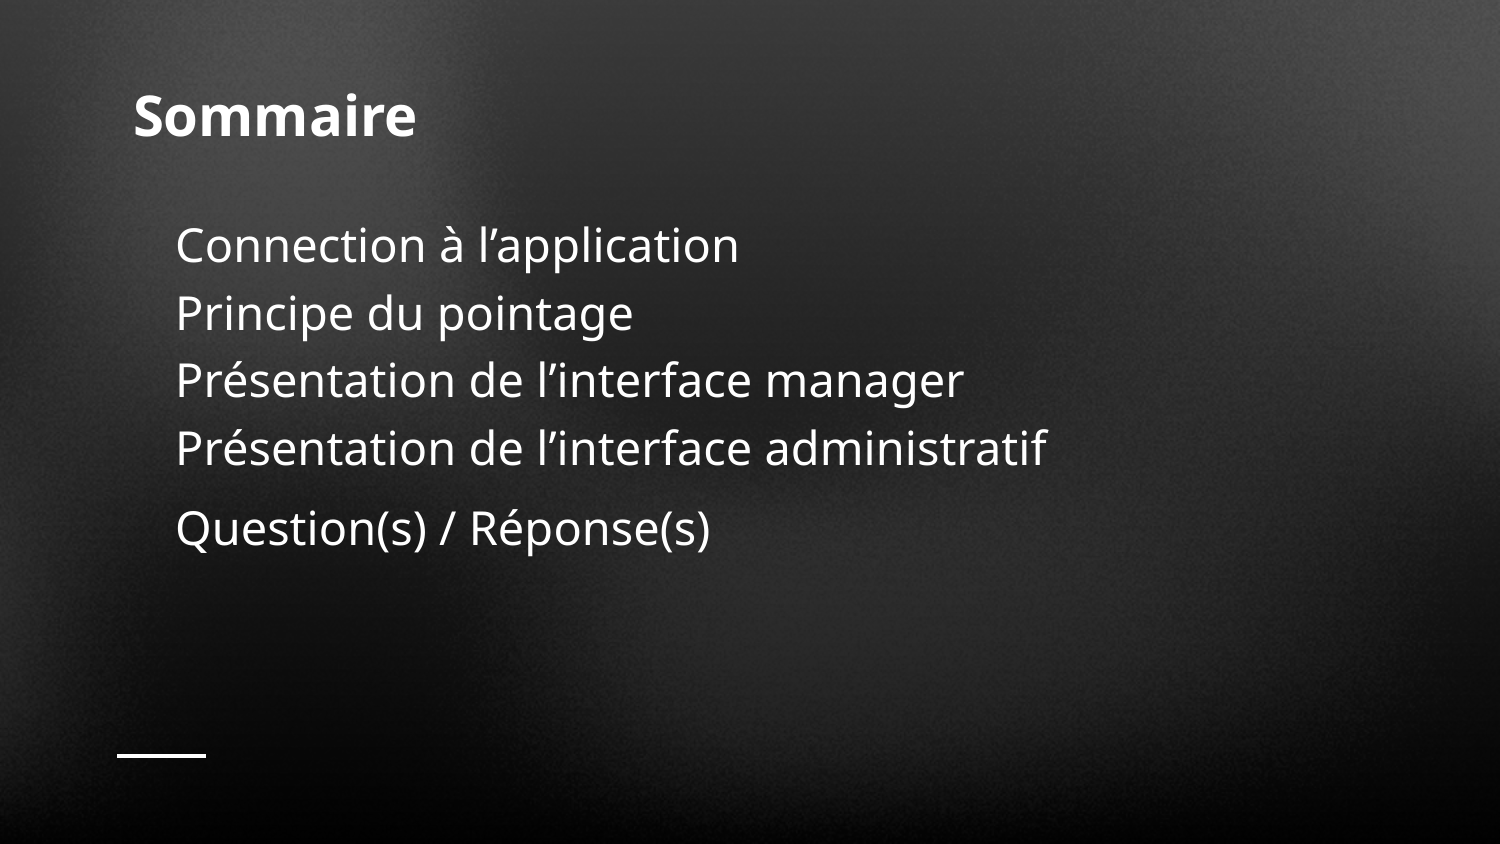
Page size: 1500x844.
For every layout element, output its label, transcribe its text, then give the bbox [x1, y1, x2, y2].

list Connection à l’application Principe du pointage Présentation de l’interface manager Présentation de l’interface administratif Question(s) / Réponse(s) [118, 189, 1382, 750]
title Sommaire [118, 72, 1382, 167]
